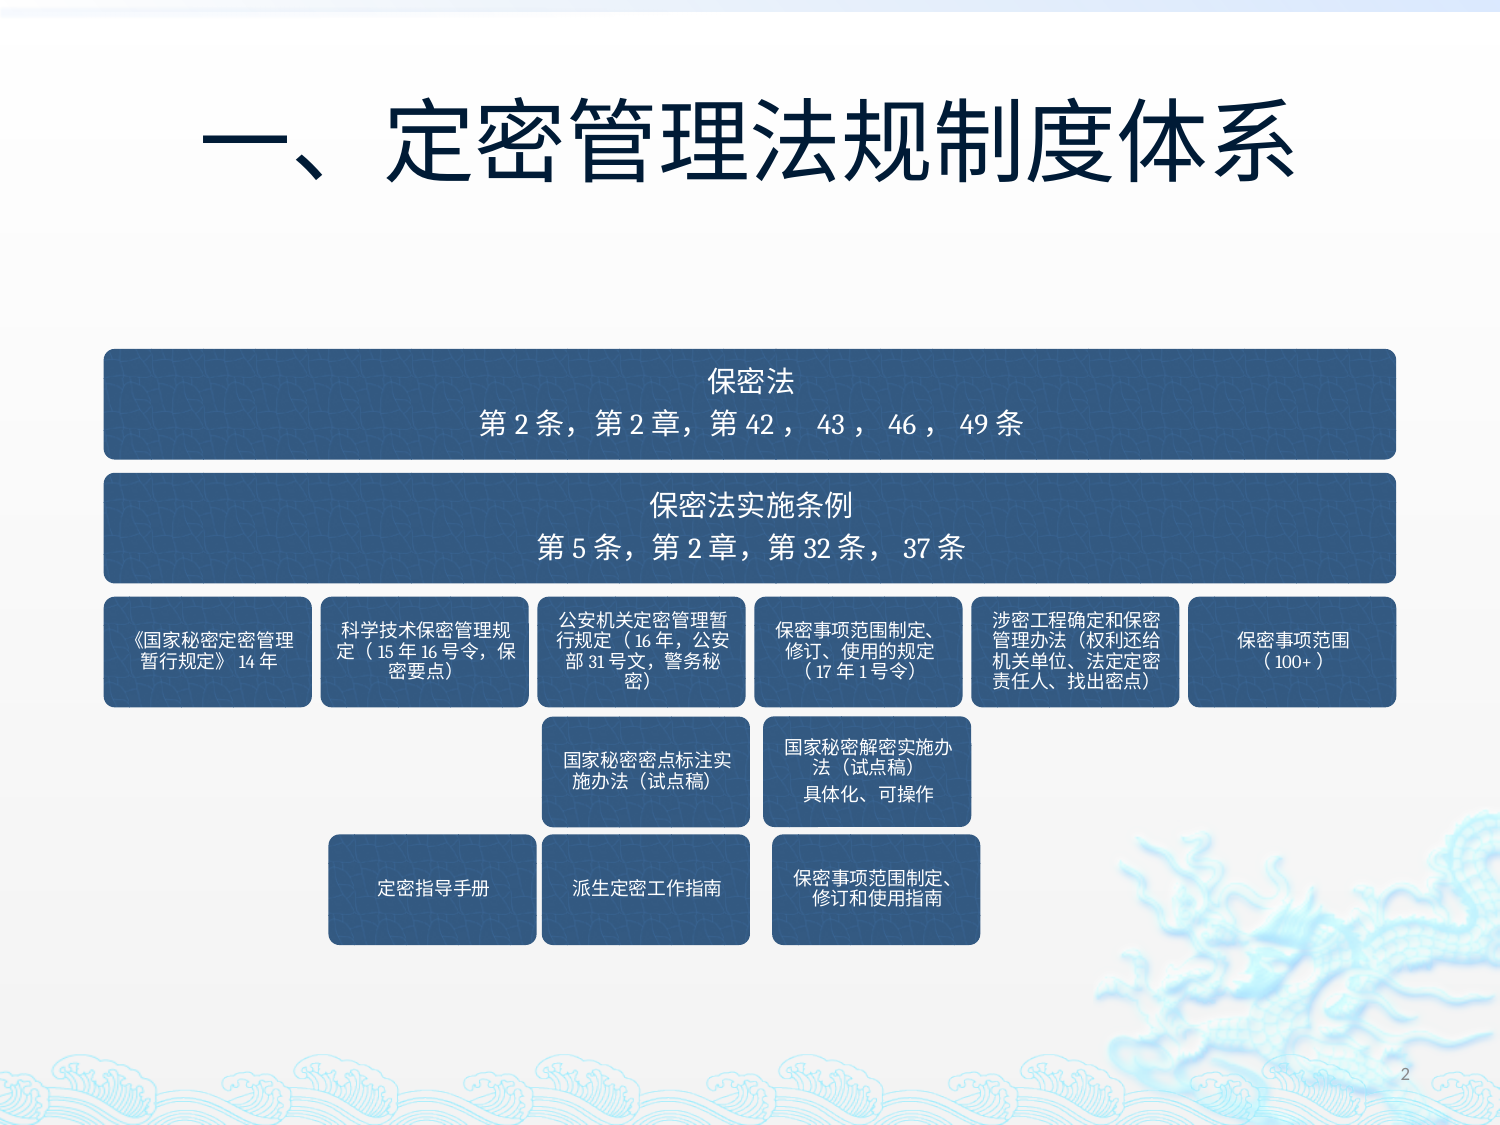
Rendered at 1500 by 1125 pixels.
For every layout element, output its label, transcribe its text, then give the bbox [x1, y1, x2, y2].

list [102, 348, 1398, 957]
slide_number 2 [1074, 1042, 1425, 1103]
title 一、定密管理法规制度体系 [75, 45, 1425, 233]
